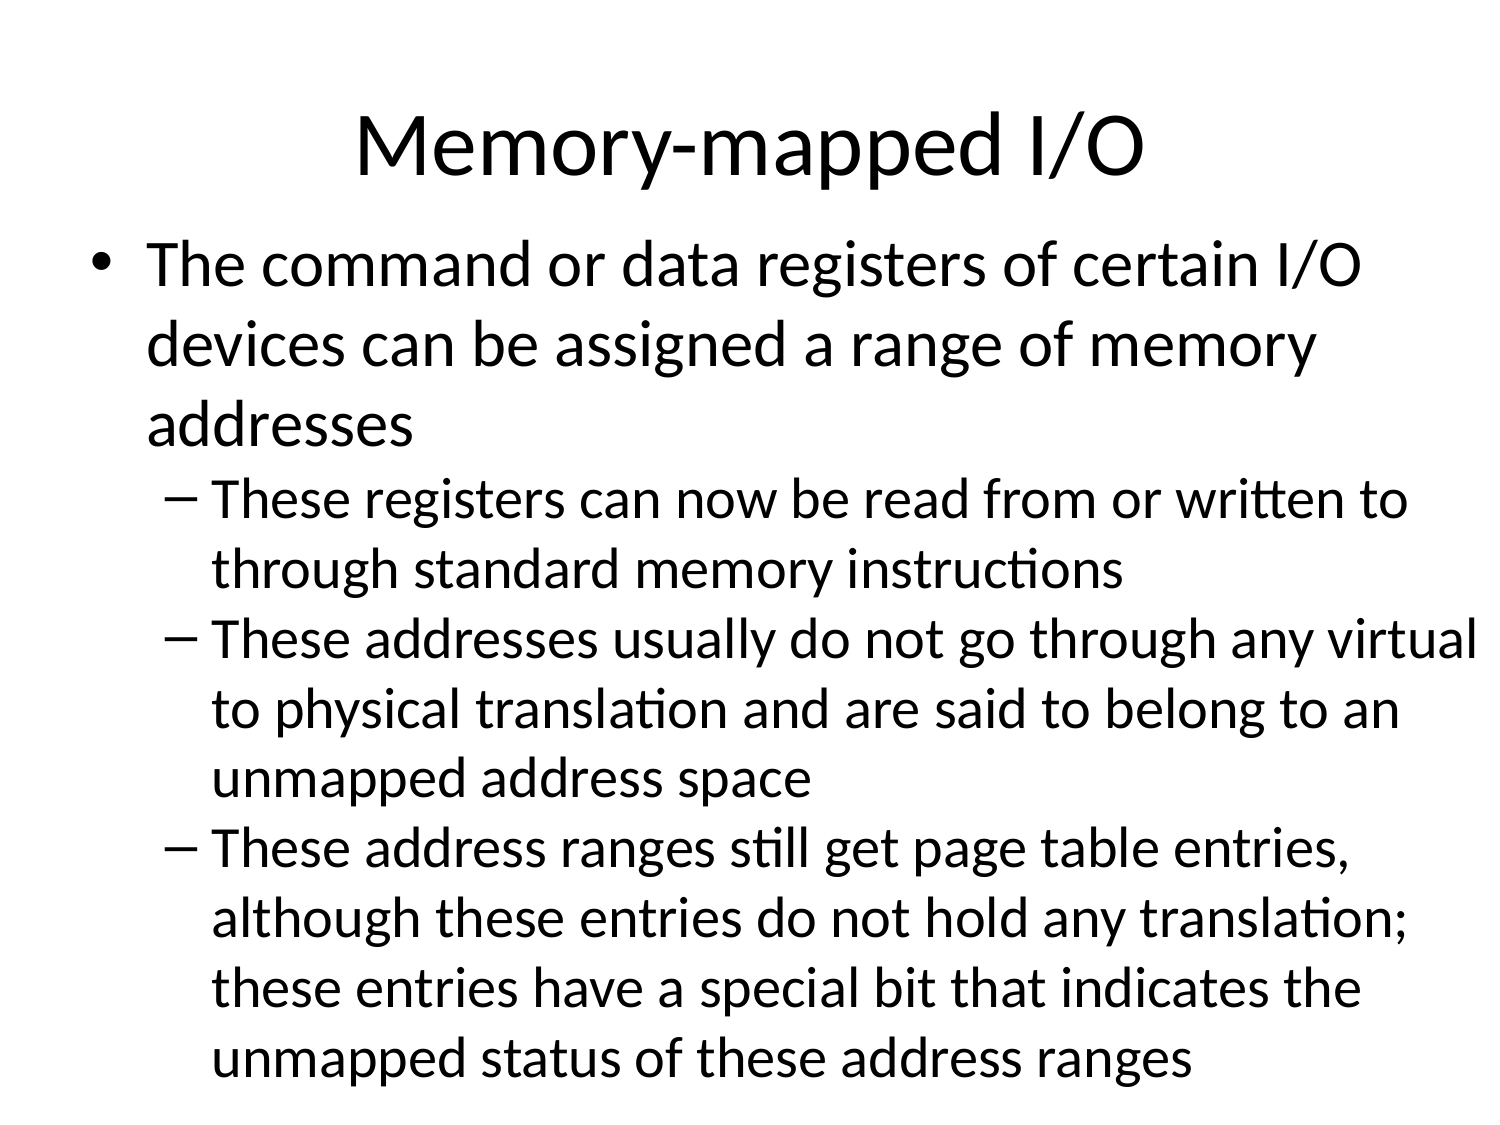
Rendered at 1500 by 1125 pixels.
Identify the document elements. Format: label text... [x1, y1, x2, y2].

text_box The command or data registers of certain I/O devices can be assigned a range of memory addresses These registers can now be read from or written to through standard memory instructions These addresses usually do not go through any virtual to physical translation and are said to belong to an unmapped address space These address ranges still get page table entries, although these entries do not hold any translation; these entries have a special bit that indicates the unmapped status of these address ranges [75, 212, 1500, 1113]
text_box Memory-mapped I/O [75, 45, 1425, 212]
